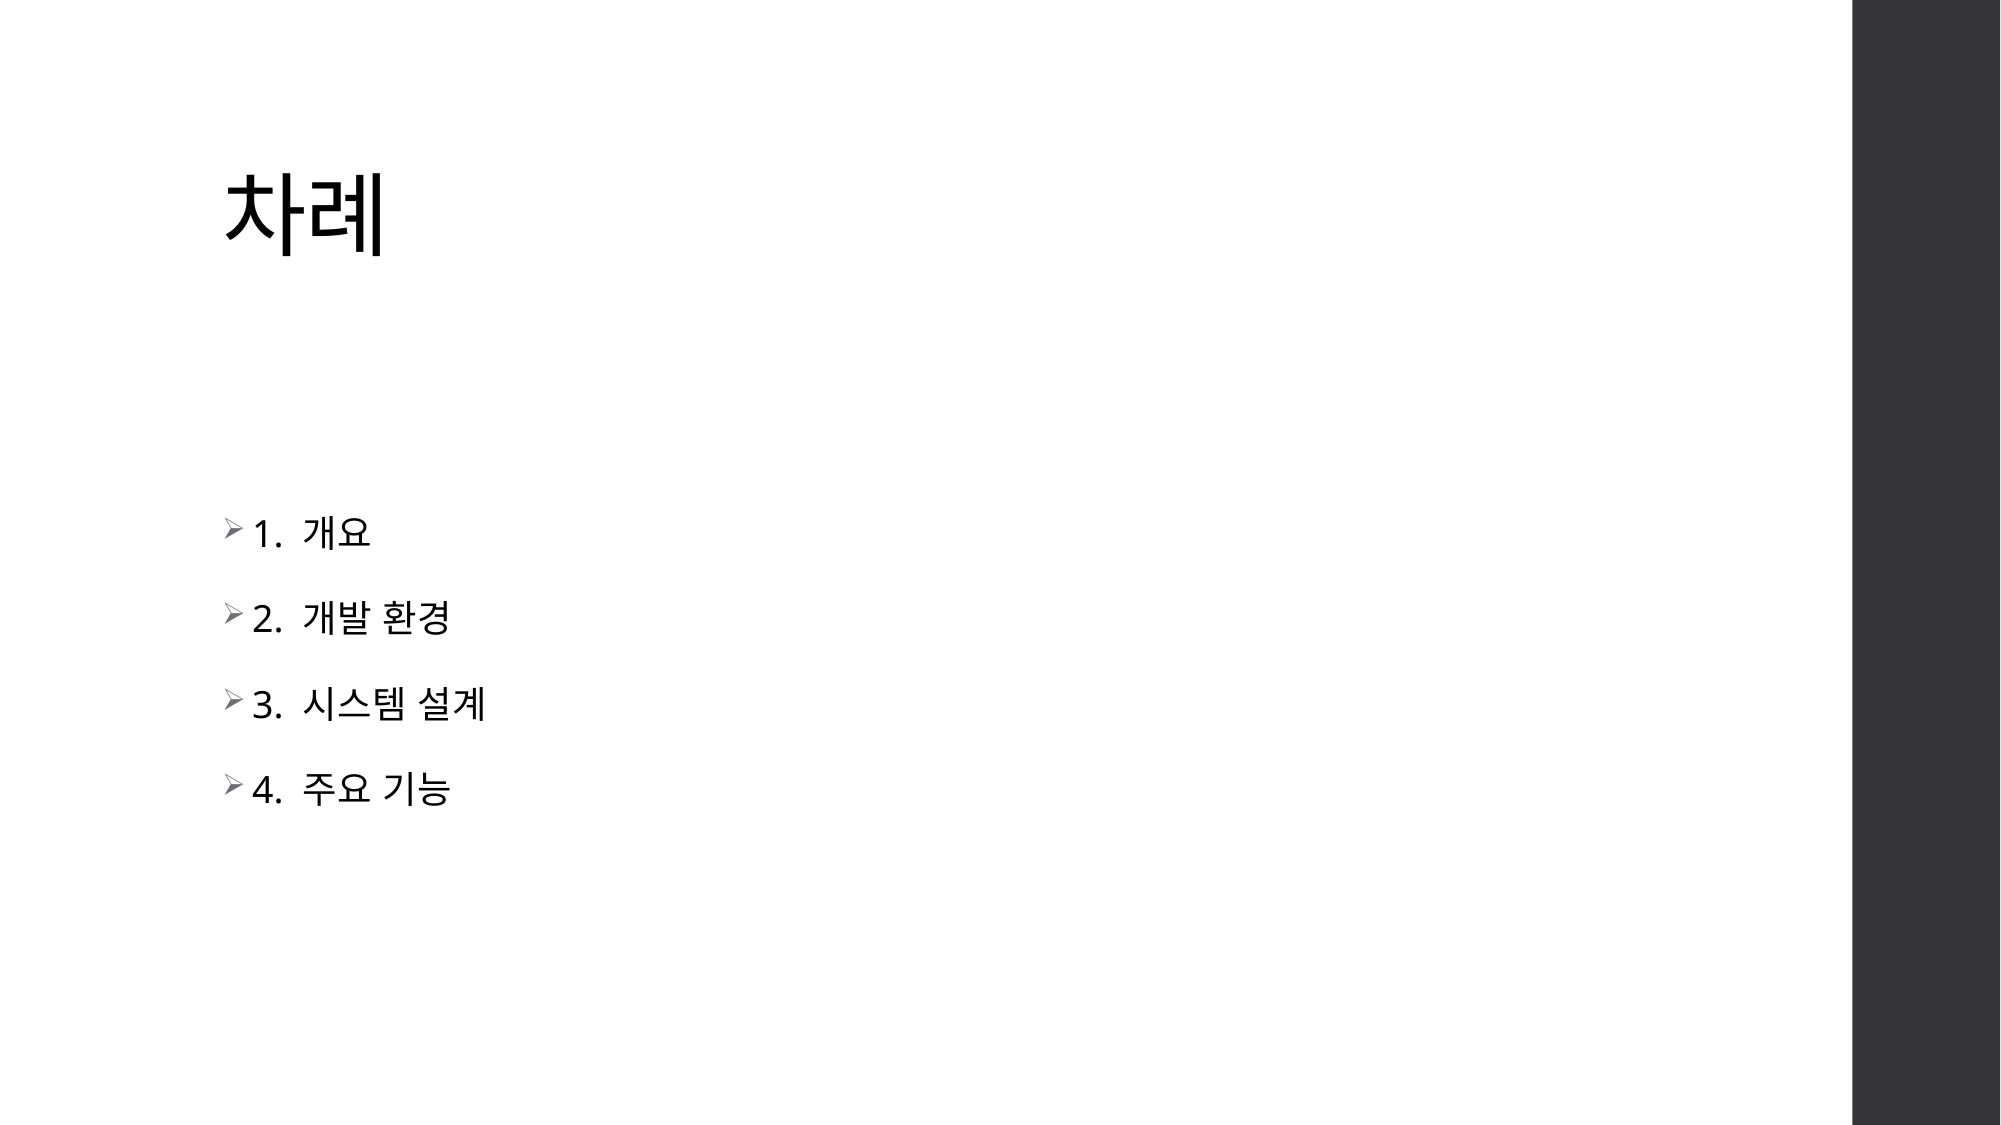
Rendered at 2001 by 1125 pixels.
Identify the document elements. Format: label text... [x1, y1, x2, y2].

list 1. 개요 2. 개발 환경 3. 시스템 설계 4. 주요 기능 [206, 299, 1617, 1014]
title 차례 [206, 60, 1797, 278]
